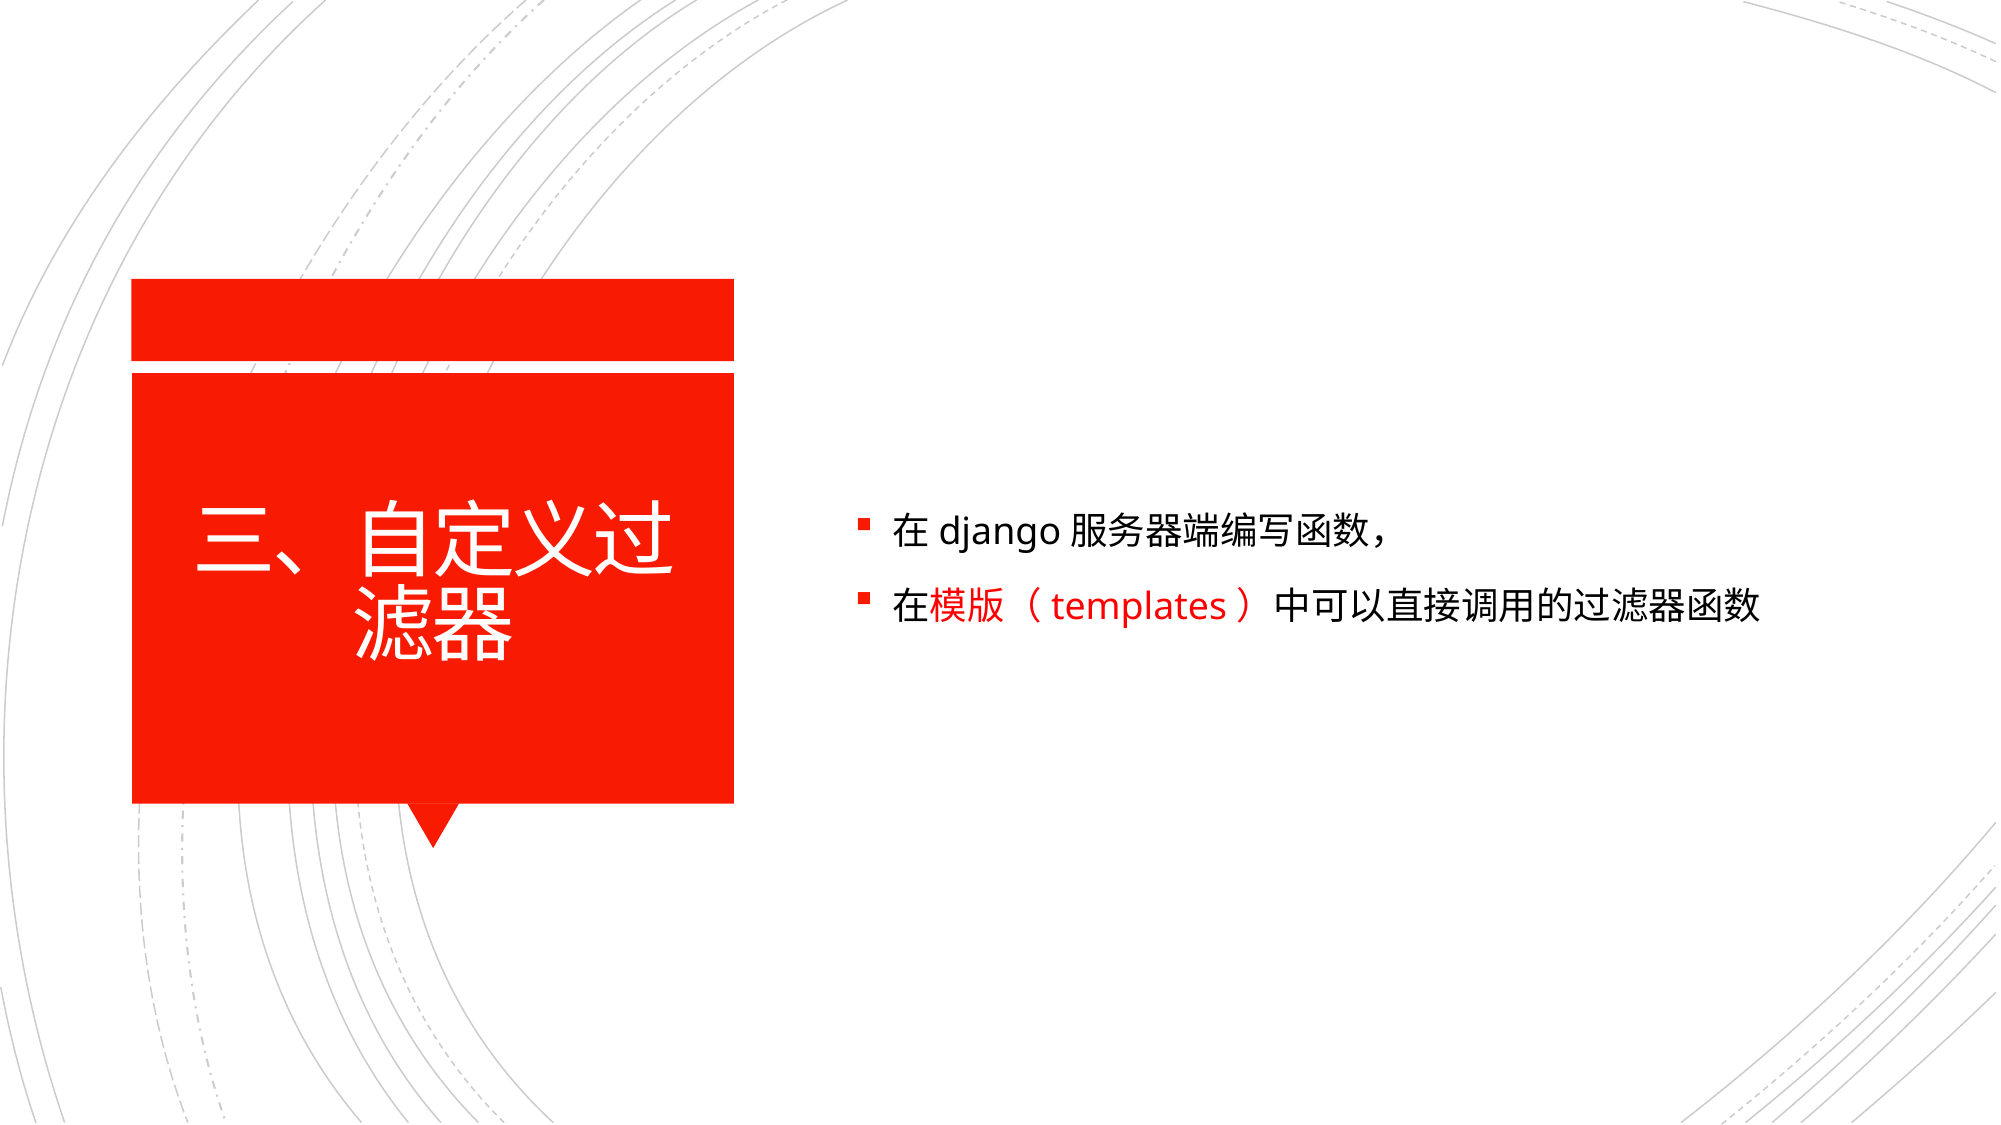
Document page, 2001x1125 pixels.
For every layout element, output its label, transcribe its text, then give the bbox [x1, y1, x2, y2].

list 在django服务器端编写函数， 在模版（templates）中可以直接调用的过滤器函数 [839, 131, 1871, 993]
title 三、自定义过滤器 [145, 385, 720, 789]
